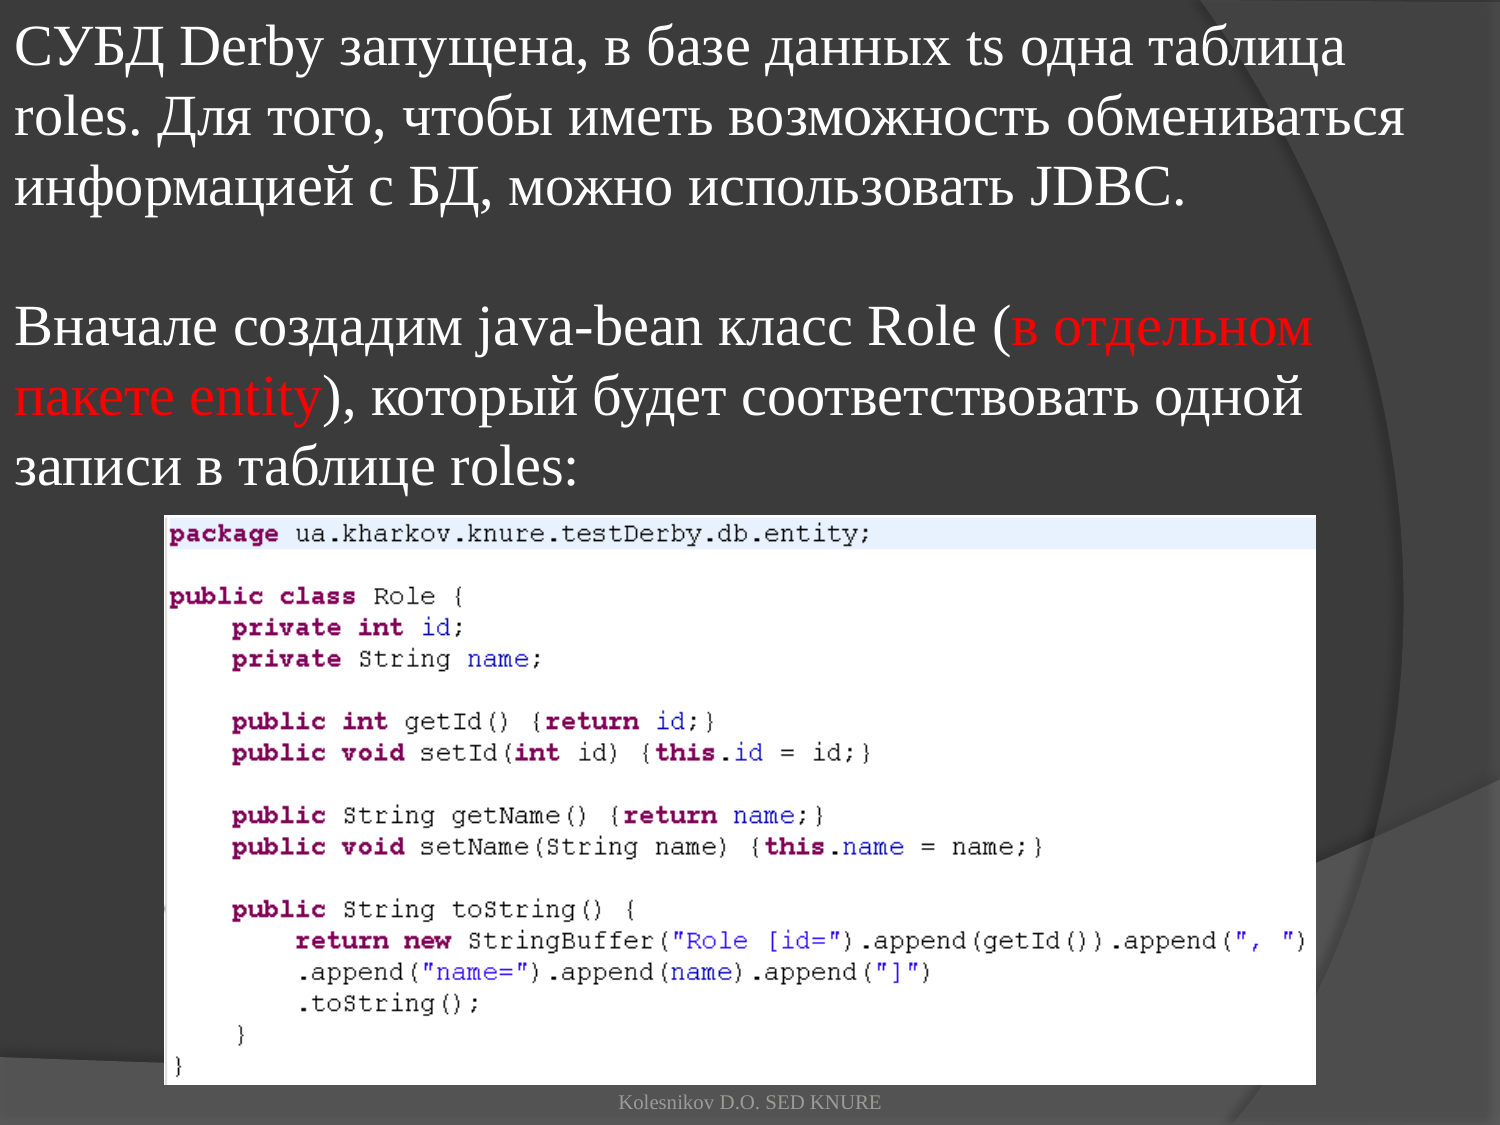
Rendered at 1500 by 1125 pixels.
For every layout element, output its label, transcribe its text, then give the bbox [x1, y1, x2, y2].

picture [163, 515, 1316, 1085]
text_box СУБД Derby запущена, в базе данных ts одна таблица roles. Для того, чтобы иметь возможность обмениваться информацией с БД, можно использовать JDBC. Вначале создадим java-bean класс Role (в отдельном пакете entity), который будет соответствовать одной записи в таблице roles: [0, 0, 1500, 575]
footer Kolesnikov D.O. SED KNURE [512, 1095, 988, 1114]
